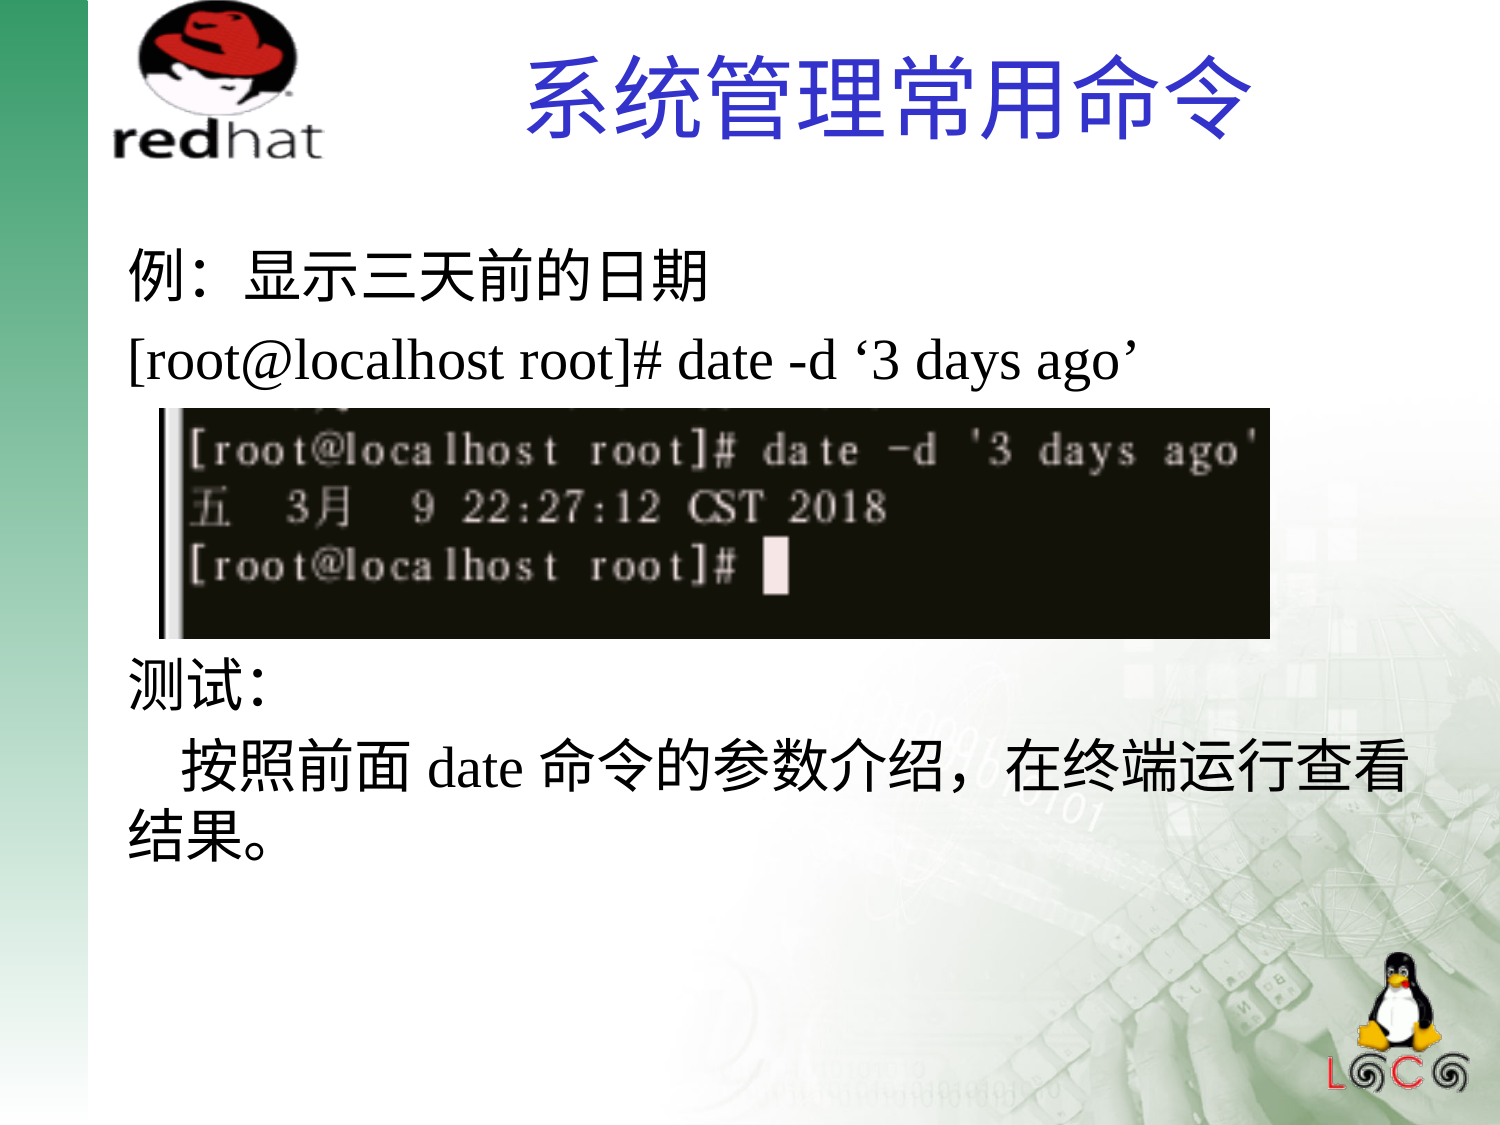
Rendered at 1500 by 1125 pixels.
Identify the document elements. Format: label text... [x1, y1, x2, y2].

picture [159, 408, 1270, 639]
picture [549, 365, 1500, 1125]
title 系统管理常用命令 [324, 31, 1451, 161]
picture [112, 0, 325, 161]
list 例：显示三天前的日期 [root@localhost root]# date -d ‘3 days ago’ 测试： 按照前面date命令的参数介绍，在终端运行查看结果。 [112, 231, 1463, 975]
